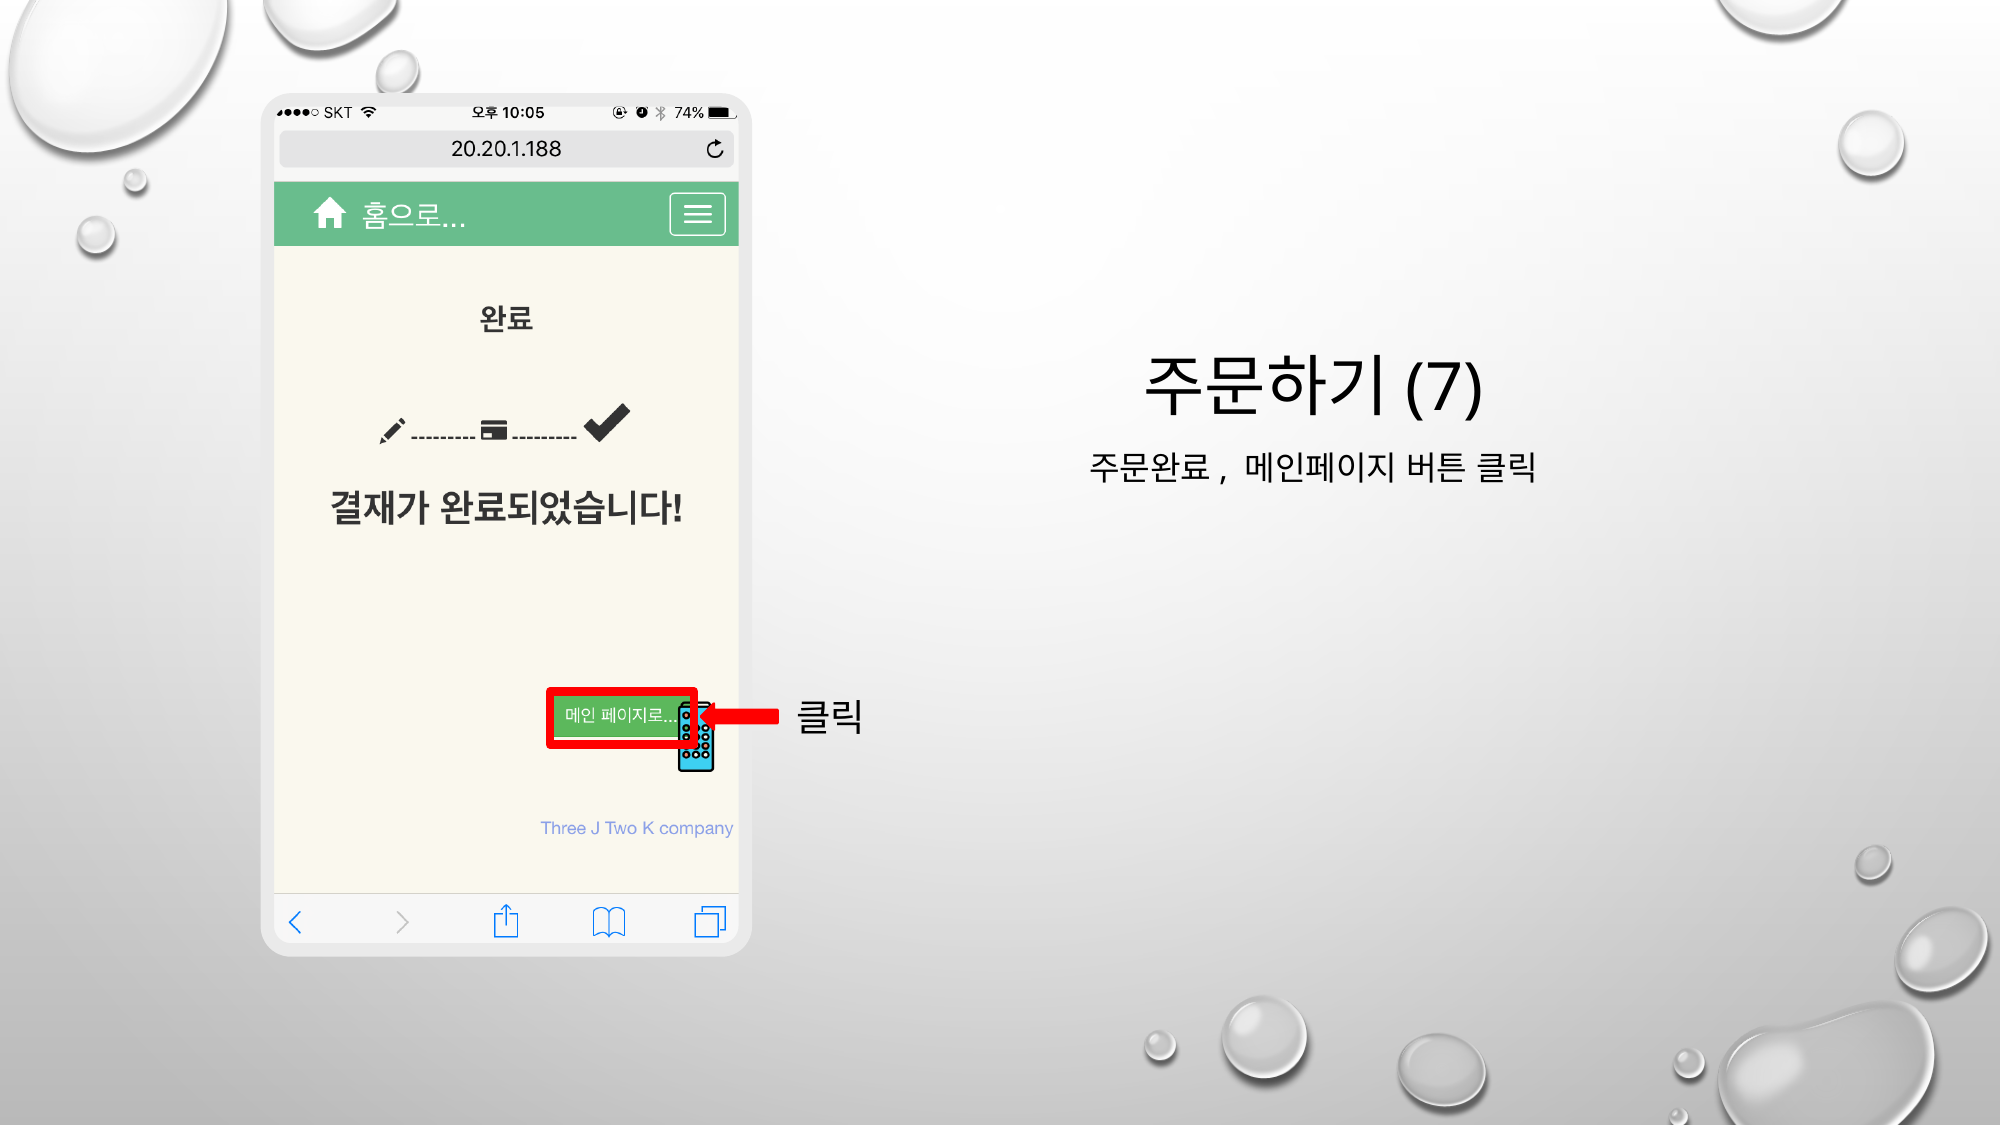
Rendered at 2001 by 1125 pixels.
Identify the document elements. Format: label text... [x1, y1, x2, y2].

picture [0, 0, 2000, 1125]
text_box [750, 708, 779, 725]
list 주문완료, 메인페이지 버튼 클릭 [826, 431, 1801, 950]
title 주문하기(7) [826, 99, 1801, 431]
text_box 클릭 [781, 686, 880, 746]
